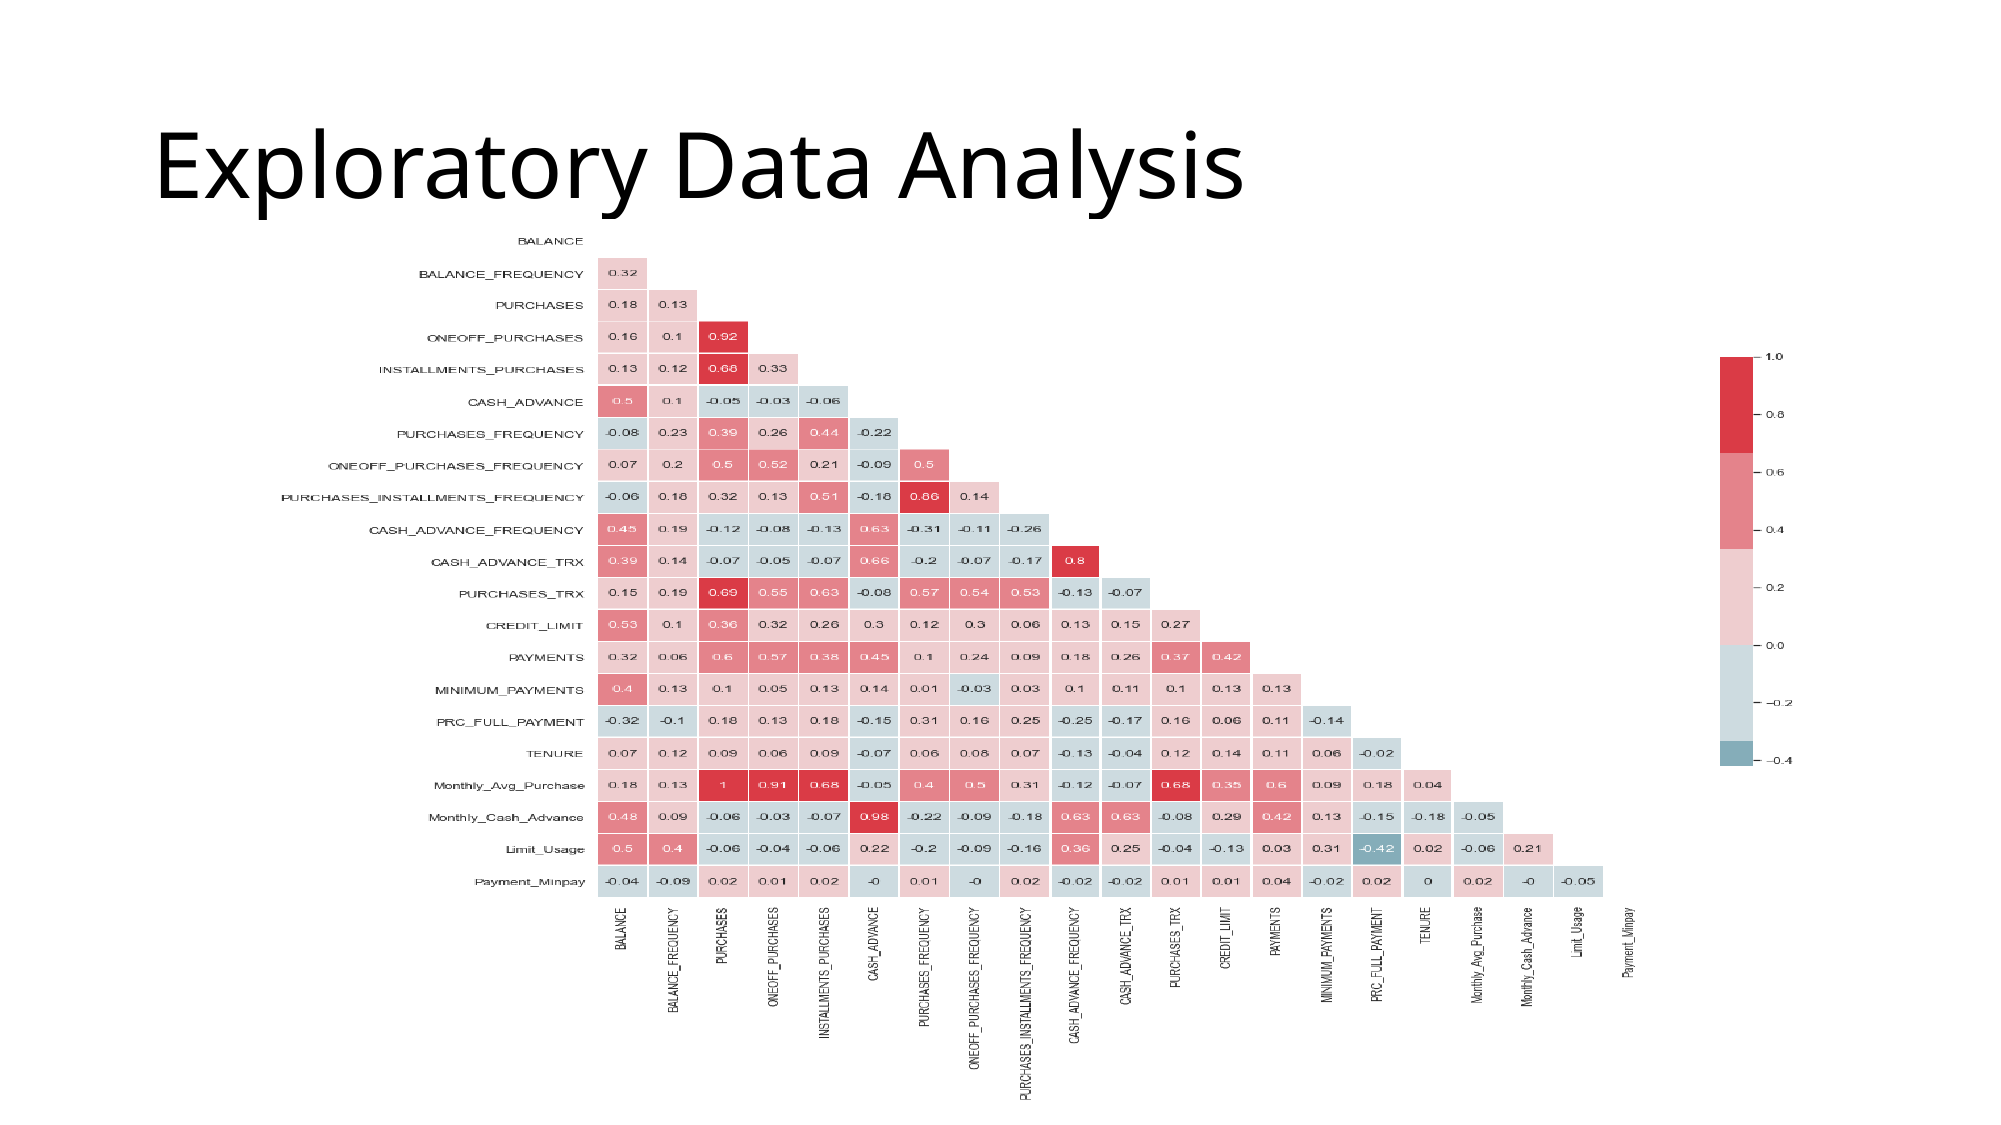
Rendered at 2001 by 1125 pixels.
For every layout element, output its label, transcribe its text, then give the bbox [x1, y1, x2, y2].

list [271, 219, 1803, 1105]
title Exploratory Data Analysis [137, 59, 1863, 278]
